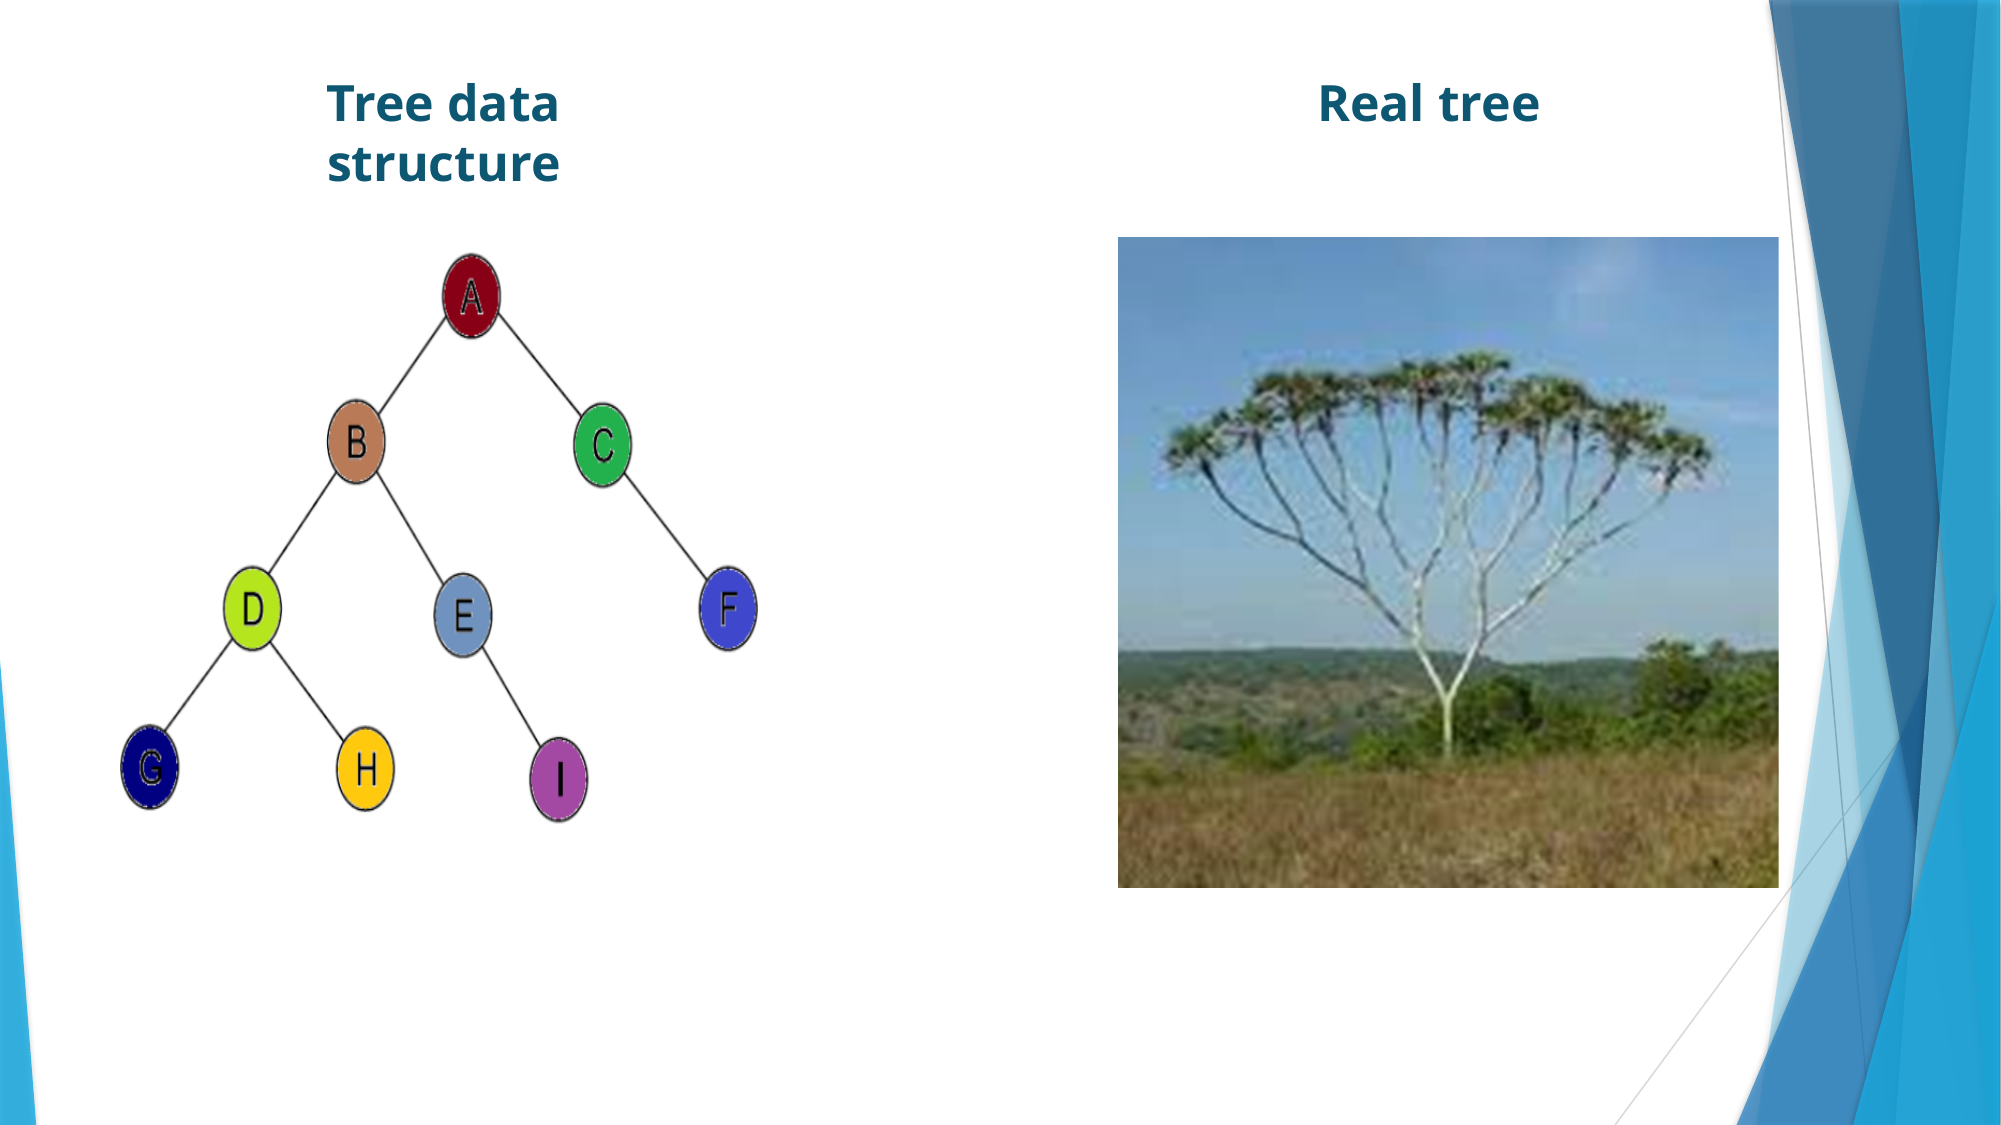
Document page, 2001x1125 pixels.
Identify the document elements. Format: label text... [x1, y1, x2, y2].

text_box Real tree [1302, 63, 1638, 139]
text_box Tree data structure [190, 63, 698, 199]
picture [98, 236, 790, 889]
picture [1117, 236, 1780, 889]
